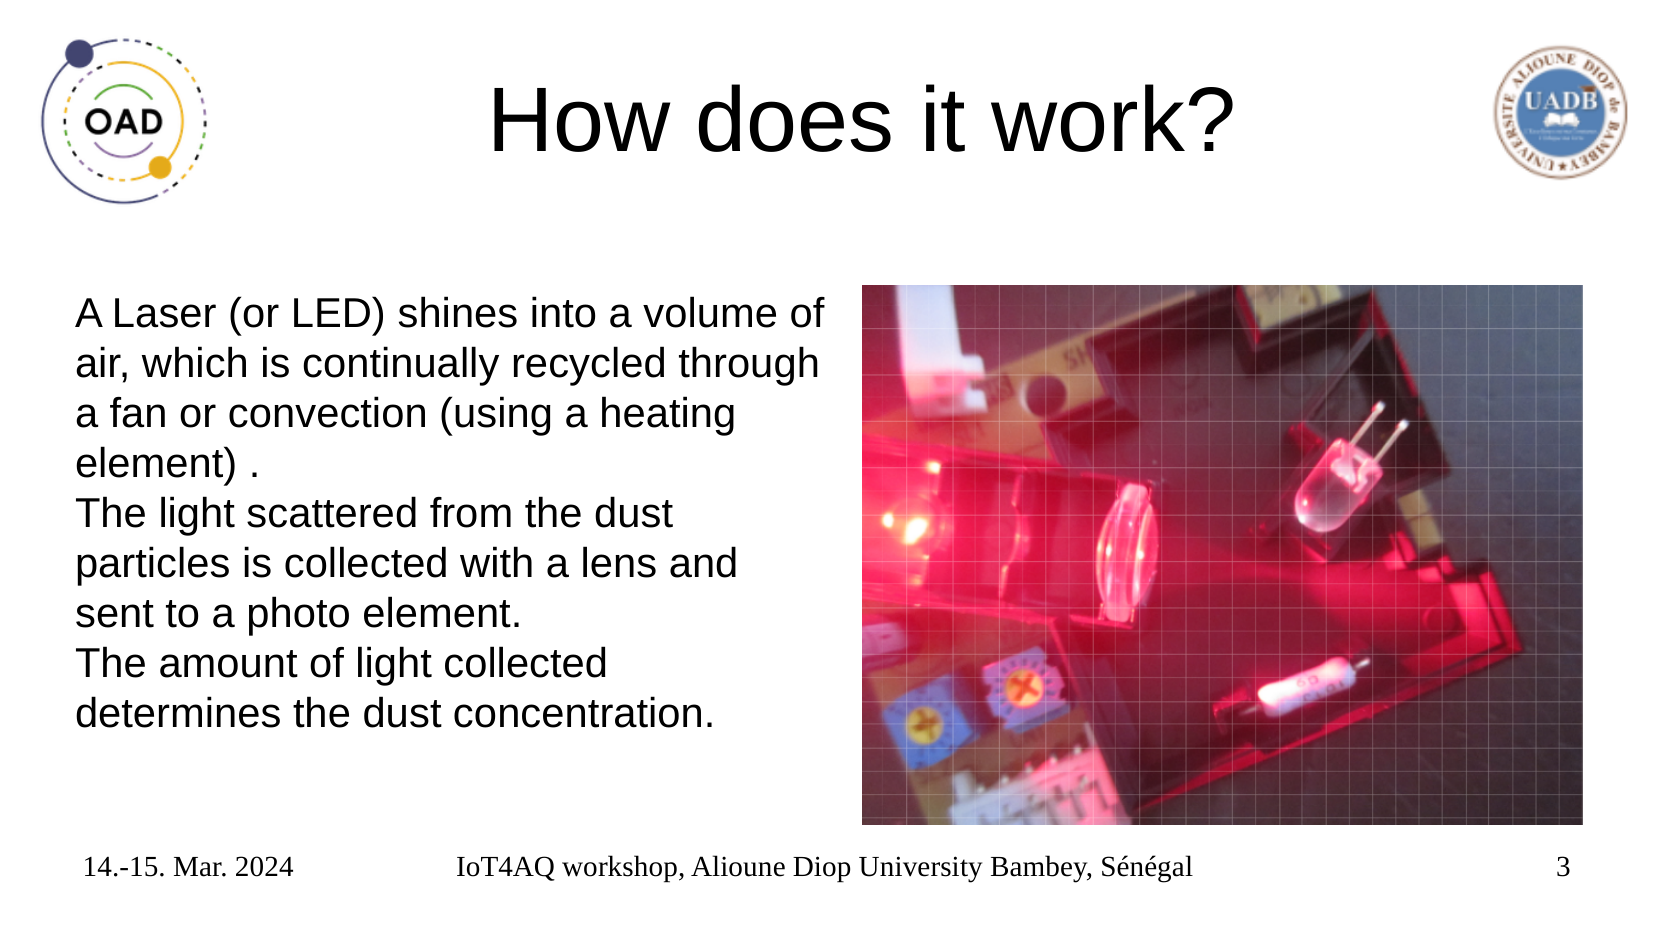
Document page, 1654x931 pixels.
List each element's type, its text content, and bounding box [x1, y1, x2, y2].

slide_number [82, 847, 338, 912]
slide_number 3 [1312, 847, 1571, 912]
picture [1482, 37, 1641, 188]
picture [0, 24, 242, 225]
title How does it work? [278, 37, 1446, 193]
footer IoT4AQ workshop, Alioune Diop University Bambey, Sénégal [338, 847, 1312, 912]
picture [862, 285, 1583, 826]
list A Laser (or LED) shines into a volume of air, which is continually recycled through a fan or convection (using a heating element) . The light scattered from the dust particles is collected with a lens and sent to a photo element. The amount of light collected determines the dust concentration. [75, 285, 825, 825]
